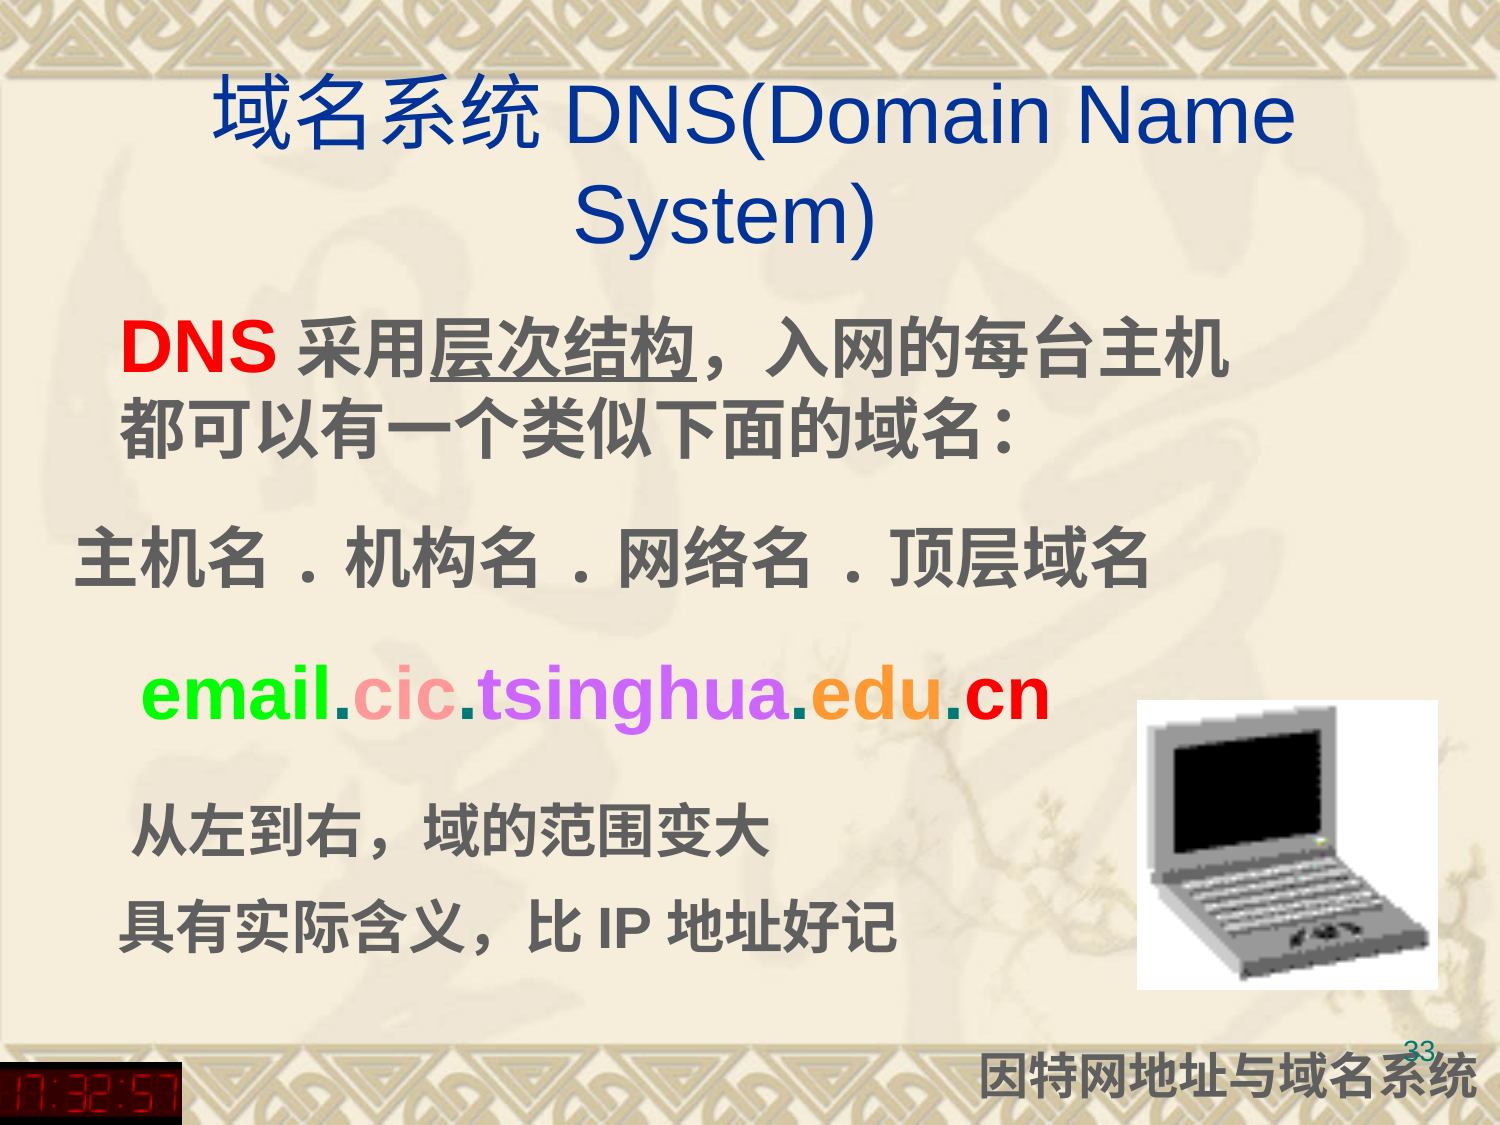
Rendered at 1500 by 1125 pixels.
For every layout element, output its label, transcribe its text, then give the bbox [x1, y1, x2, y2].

text_box 主机名.机构名.网络名.顶层域名 [57, 508, 1171, 604]
slide_number 33 [1074, 1024, 1451, 1103]
title 域名系统DNS(Domain Name System) [0, 66, 1451, 254]
text_box 具有实际含义，比IP地址好记 [102, 883, 914, 968]
text_box email.cic.tsinghua.edu.cn [125, 637, 1068, 743]
text_box 因特网地址与域名系统 [963, 1037, 1494, 1113]
text_box 从左到右，域的范围变大 [115, 786, 787, 872]
text_box DNS采用层次结构，入网的每台主机 都可以有一个类似下面的域名： [105, 289, 1246, 475]
picture [0, 0, 1500, 1125]
